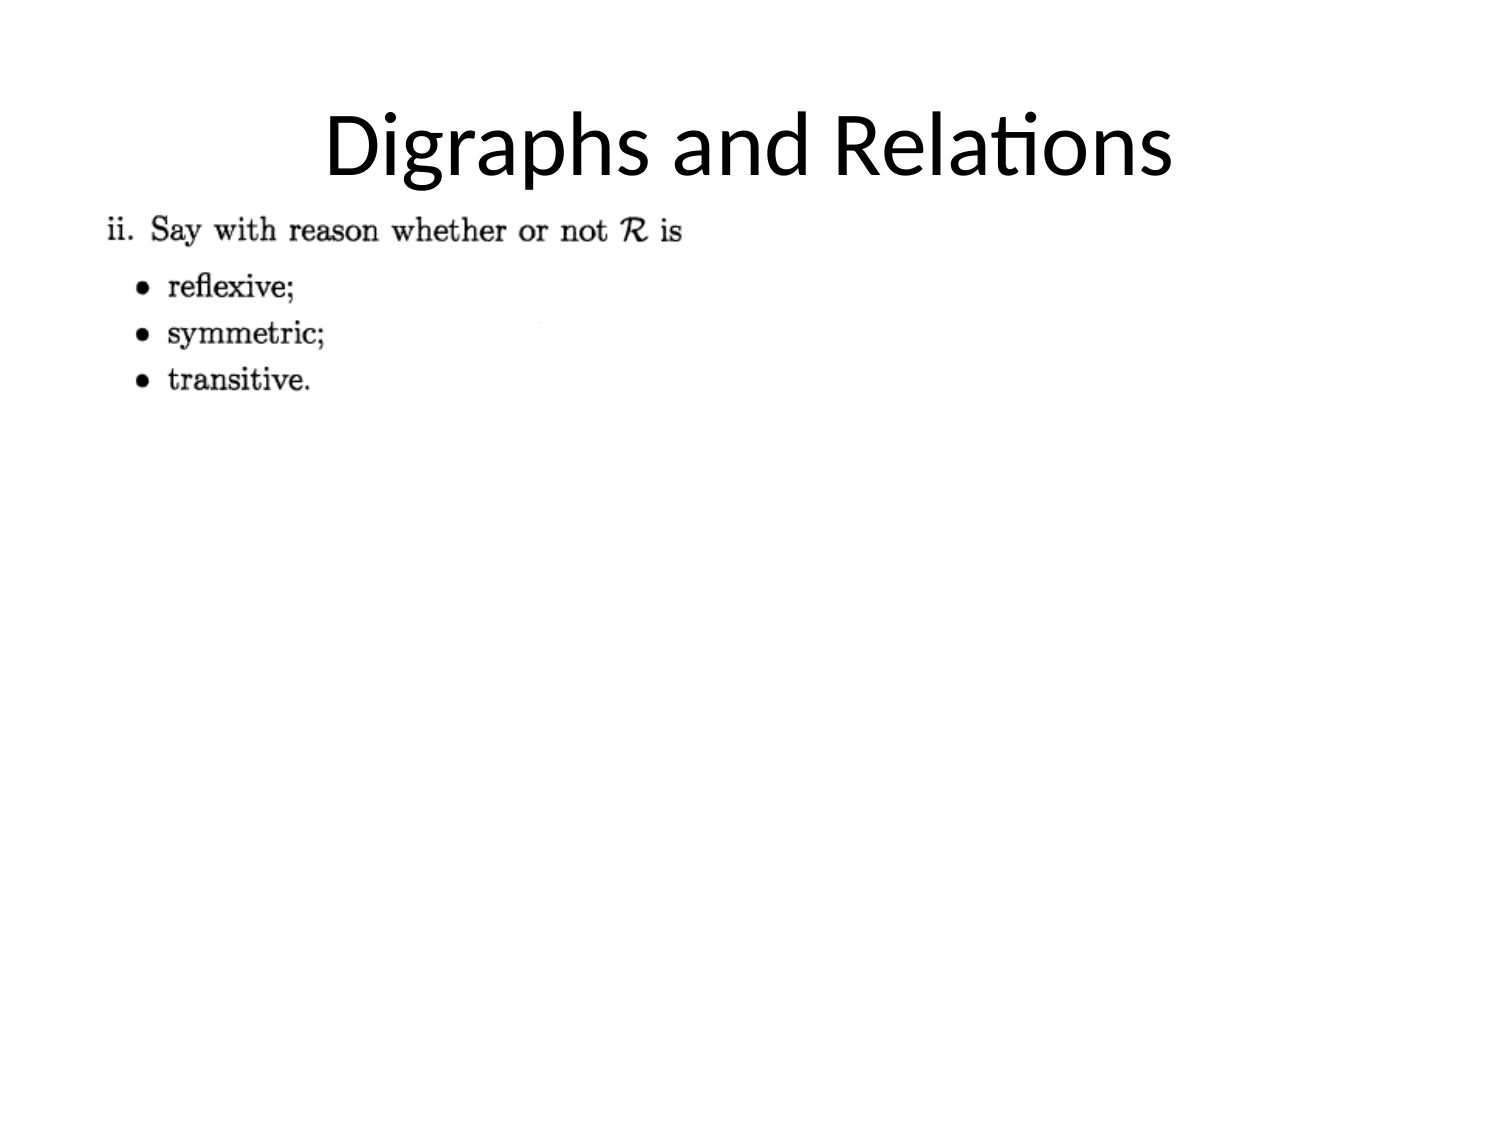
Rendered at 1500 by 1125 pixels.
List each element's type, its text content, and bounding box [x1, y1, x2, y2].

title Digraphs and Relations [75, 45, 1425, 194]
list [0, 195, 1436, 410]
